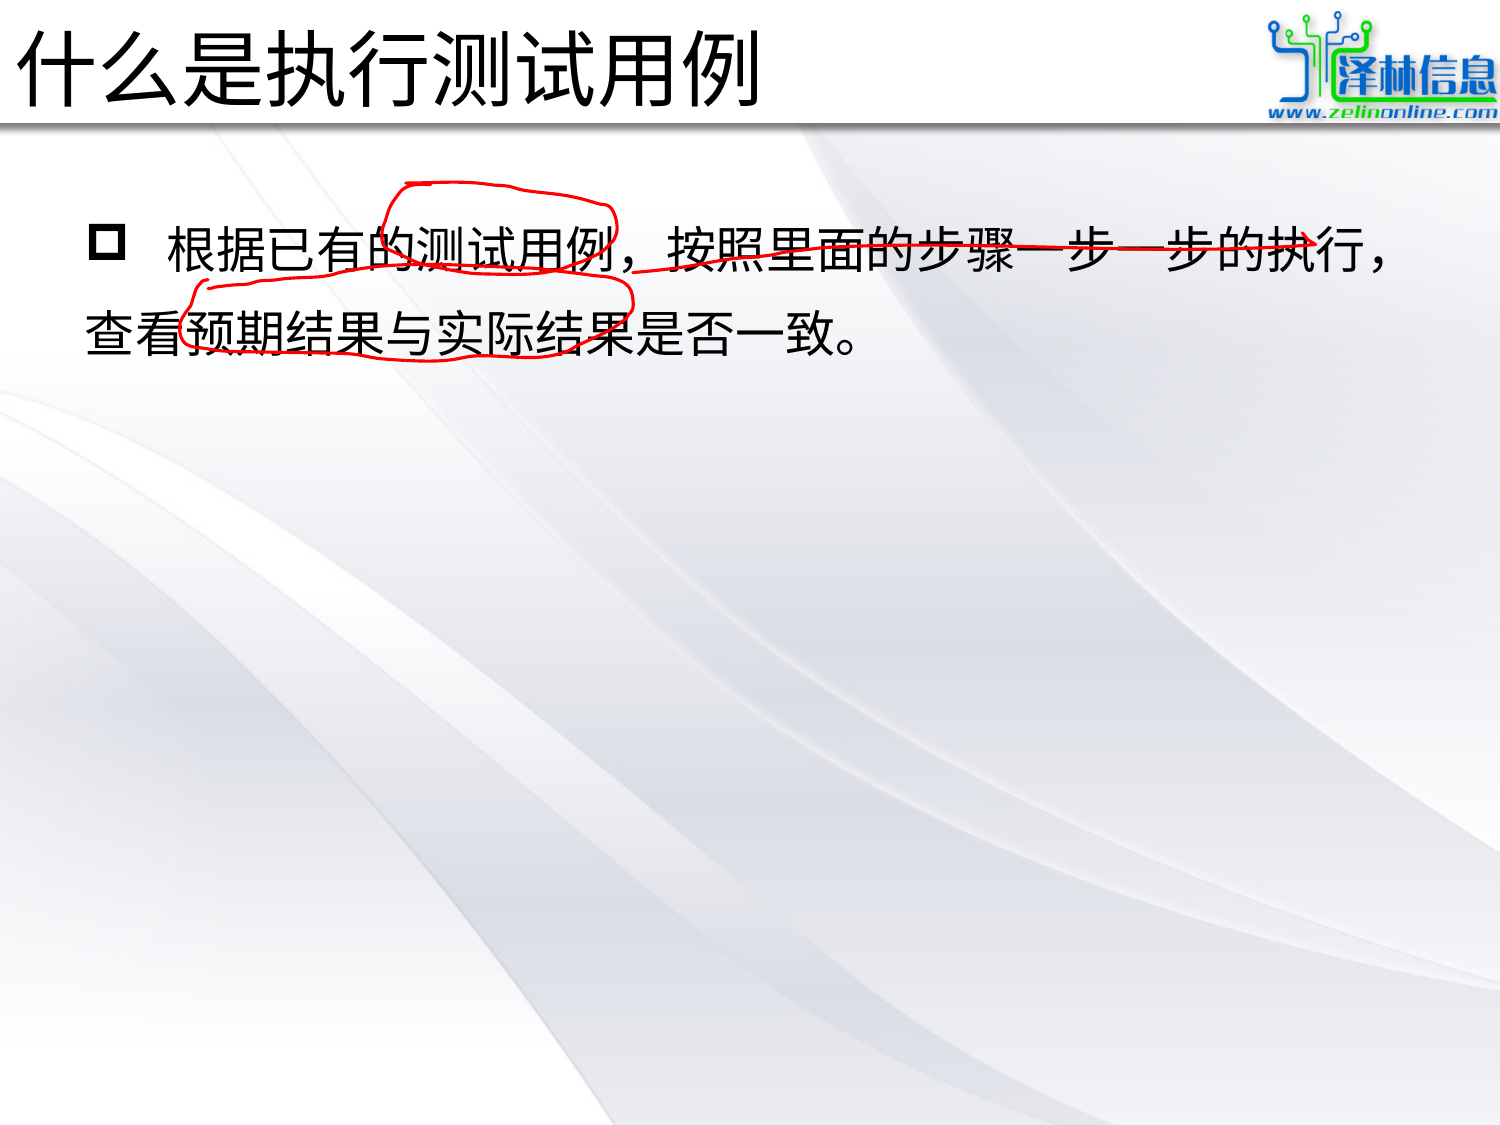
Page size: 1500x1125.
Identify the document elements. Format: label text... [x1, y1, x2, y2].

text_box 根据已有的测试用例，按照里面的步骤一步一步的执行，查看预期结果与实际结果是否一致。 [70, 187, 1451, 903]
title 什么是执行测试用例 [0, 9, 1350, 118]
picture [0, 123, 1500, 1125]
picture [1350, 11, 1500, 118]
